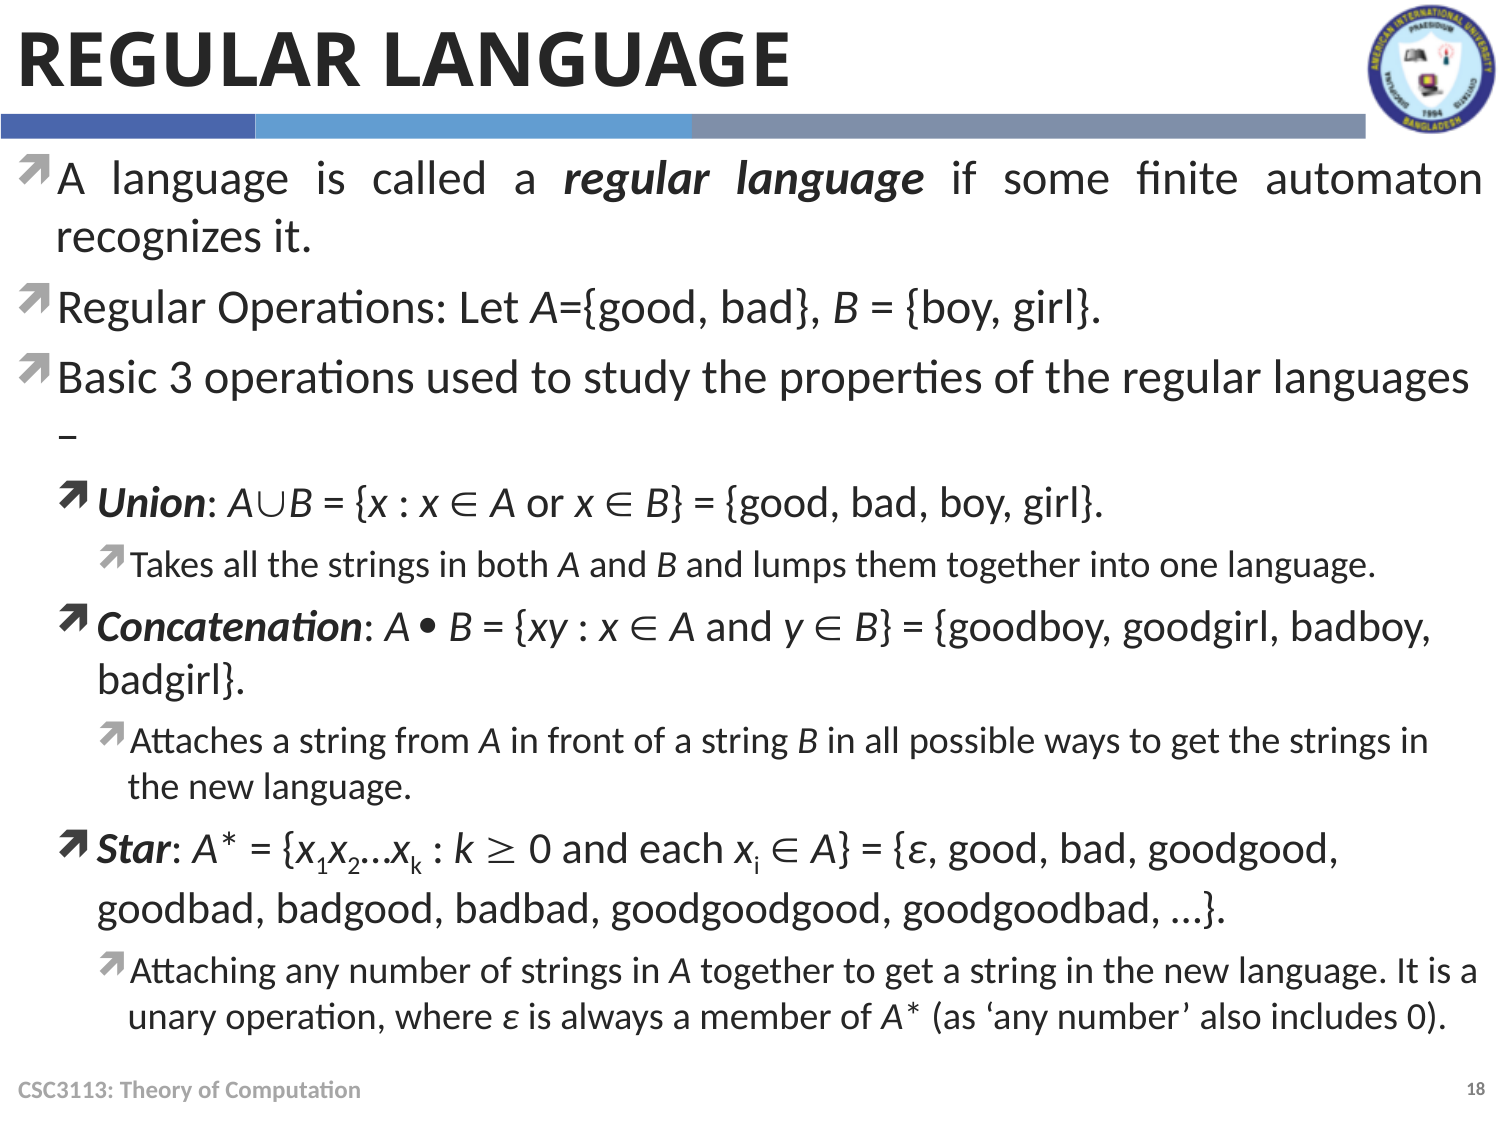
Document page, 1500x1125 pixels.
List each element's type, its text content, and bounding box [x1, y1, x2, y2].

footer CSC3113: Theory of Computation [3, 1058, 1008, 1119]
list Regular Language [0, 0, 1366, 114]
picture [1365, 2, 1499, 137]
list A language is called a regular language if some finite automaton recognizes it. Regular Operations: Let A={good, bad}, B = {boy, girl}. Basic 3 operations used to study the properties of the regular languages – Union: AB = {x : x  A or x  B} = {good, bad, boy, girl}. Takes all the strings in both A and B and lumps them together into one language. Concatenation: A  B = {xy : x  A and y  B} = {goodboy, goodgirl, badboy, badgirl}. Attaches a string from A in front of a string B in all possible ways to get the strings in the new language. Star: A* = {x1x2…xk : k  0 and each xi  A} = {ε, good, bad, goodgood, goodbad, badgood, badbad, goodgoodgood, goodgoodbad, …}. Attaching any number of strings in A together to get a string in the new language. It is a unary operation, where ε is always a member of A* (as ‘any number’ also includes 0). [0, 138, 1499, 1056]
